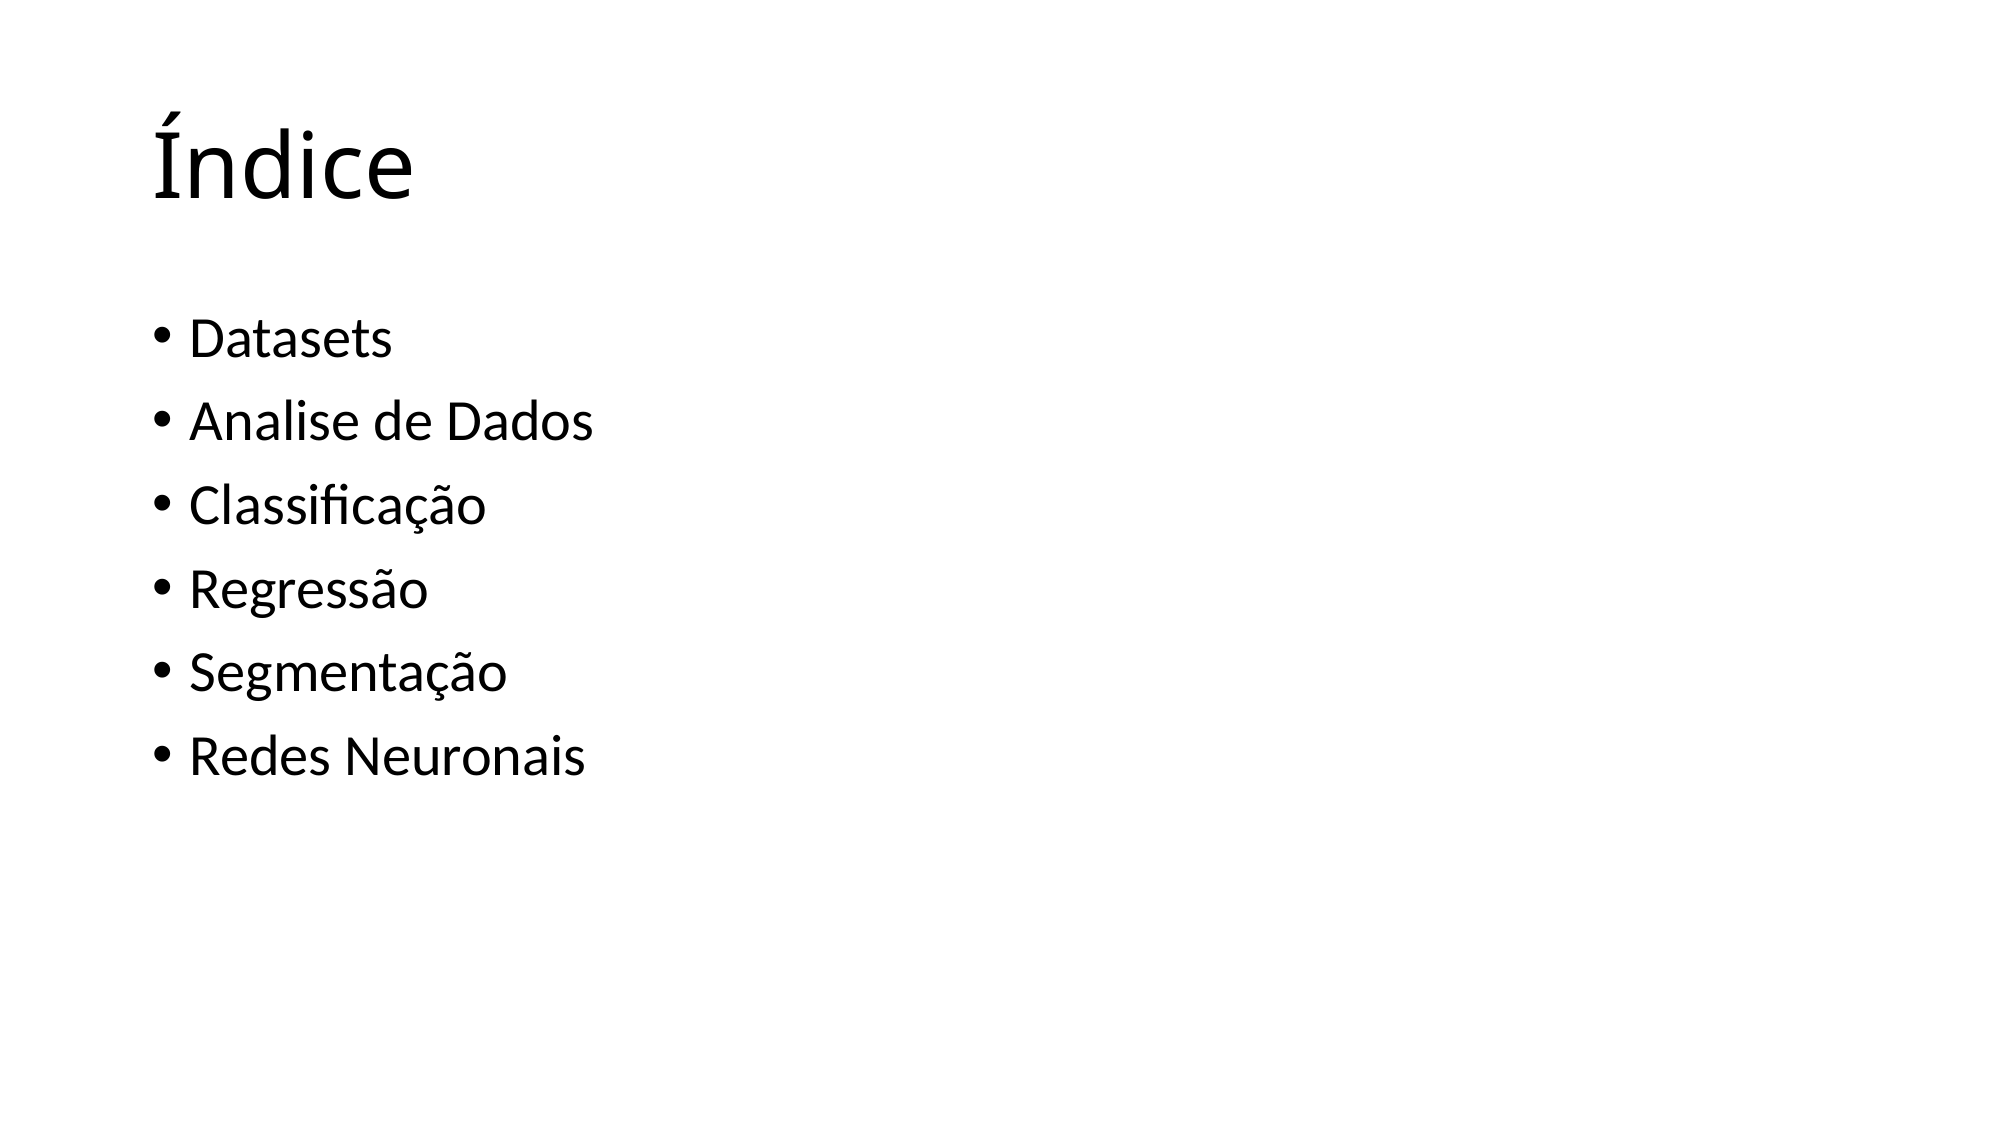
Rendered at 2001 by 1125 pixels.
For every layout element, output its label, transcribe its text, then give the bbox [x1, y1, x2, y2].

title Índice [137, 59, 1863, 278]
list Datasets Analise de Dados Classificação Regressão Segmentação Redes Neuronais [137, 299, 1863, 1014]
